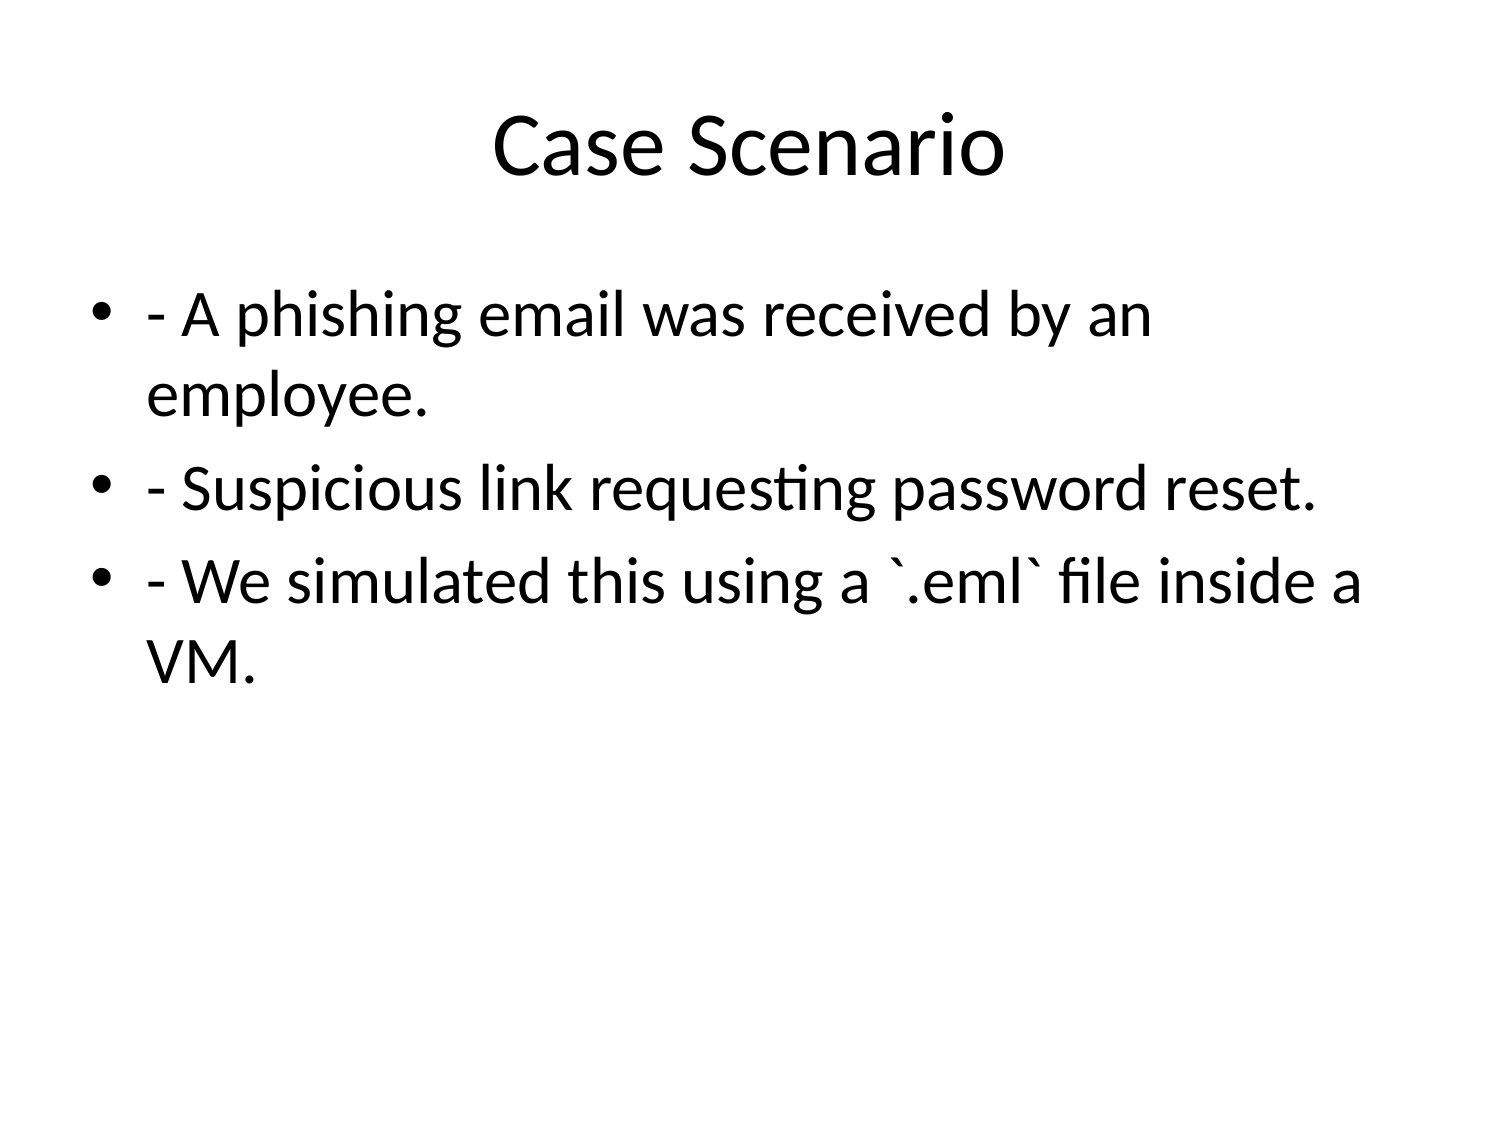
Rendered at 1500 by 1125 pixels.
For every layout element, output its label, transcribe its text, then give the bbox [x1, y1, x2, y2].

list - A phishing email was received by an employee. - Suspicious link requesting password reset. - We simulated this using a `.eml` file inside a VM. [75, 262, 1425, 1005]
title Case Scenario [75, 45, 1425, 233]
